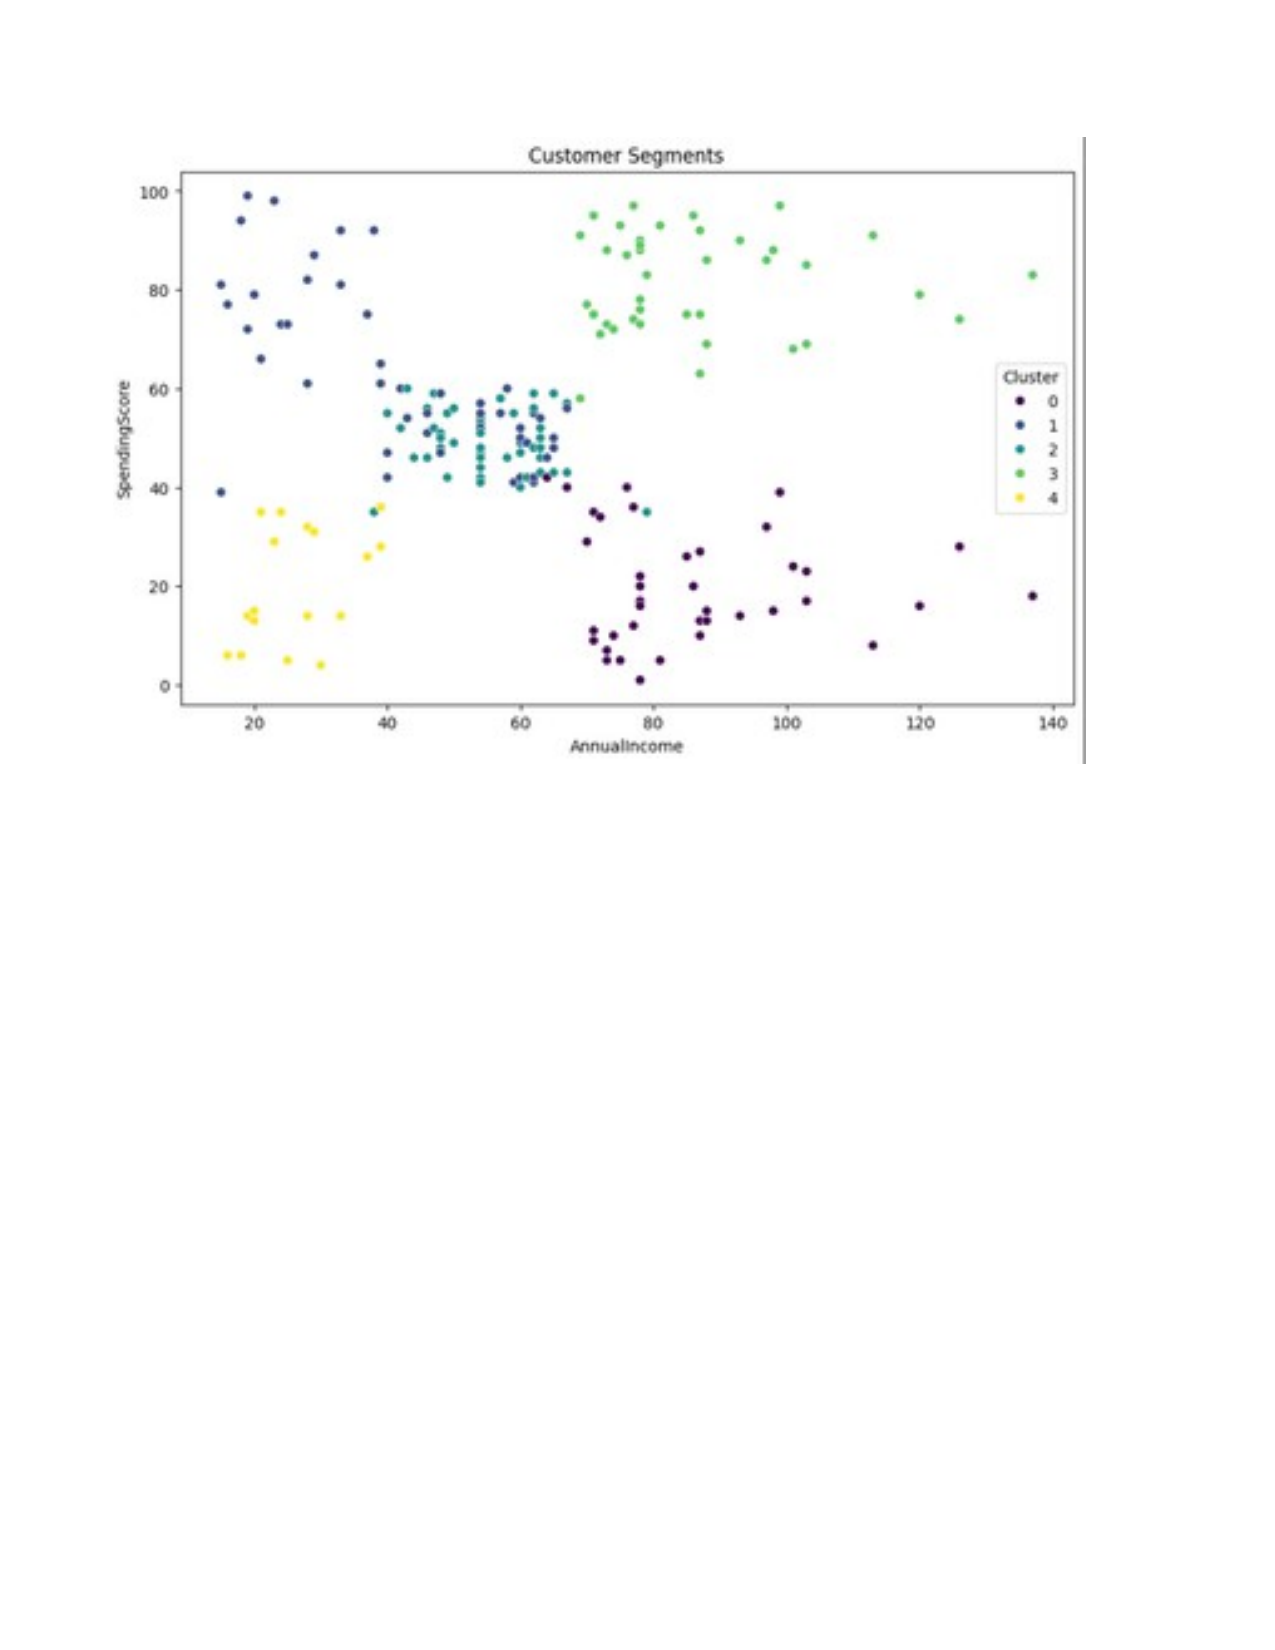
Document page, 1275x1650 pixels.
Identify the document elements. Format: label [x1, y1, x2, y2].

picture [113, 137, 1086, 765]
